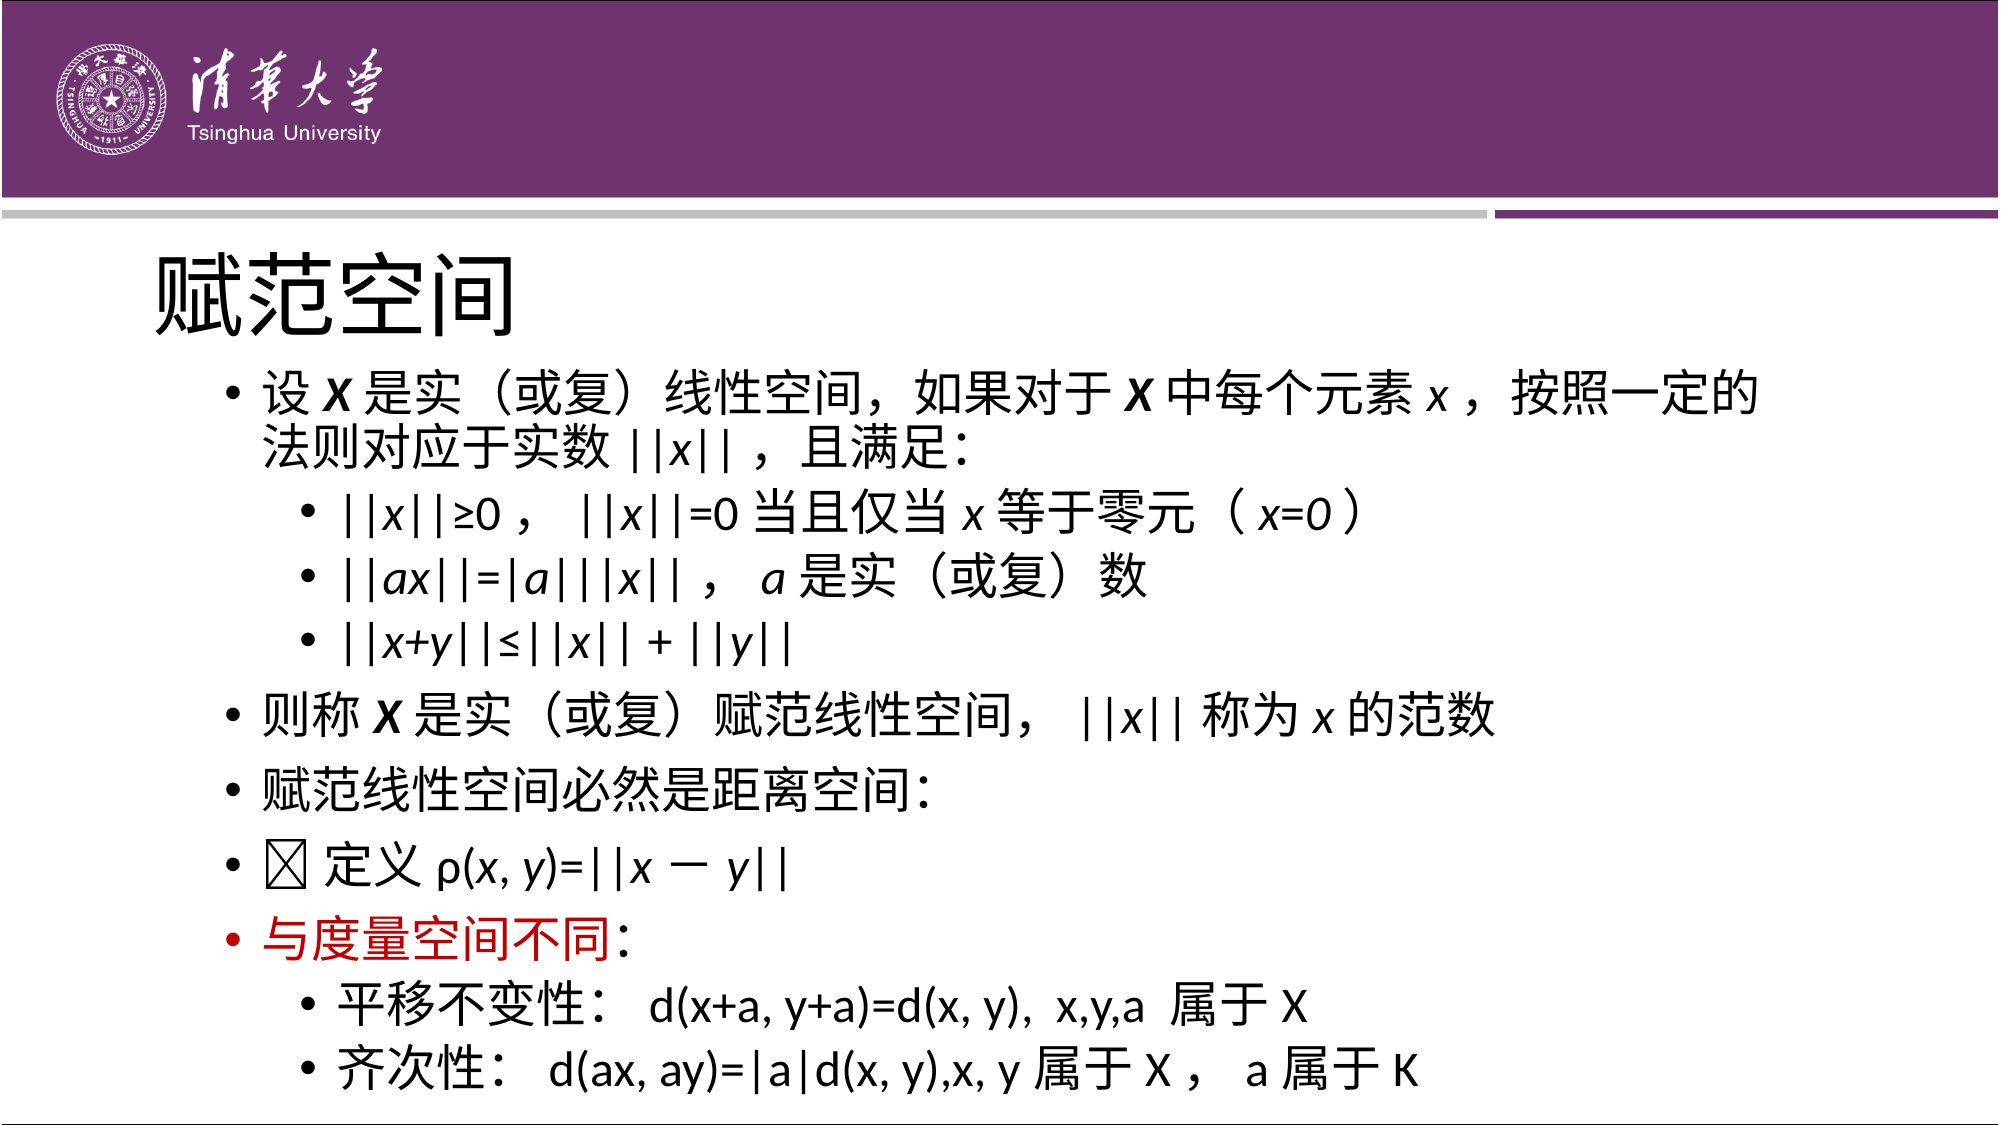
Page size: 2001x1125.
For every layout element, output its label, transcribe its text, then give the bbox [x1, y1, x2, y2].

picture [2, 0, 1998, 1125]
list 设X是实（或复）线性空间，如果对于X中每个元素x，按照一定的法则对应于实数||x||，且满足： ||x||≥0，||x||=0当且仅当x等于零元（x=0） ||ax||=|a|||x||，a是实（或复）数 ||x+y||≤||x|| + ||y|| 则称X是实（或复）赋范线性空间，||x||称为x的范数 赋范线性空间必然是距离空间： 􀁺定义ρ(x, y)=||x－y|| 与度量空间不同： 平移不变性：d(x+a, y+a)=d(x, y), x,y,a 属于X 齐次性：d(ax, ay)=|a|d(x, y),x, y属于X，a属于K [209, 409, 1791, 1125]
text_box 赋范空间 [137, 190, 1863, 409]
